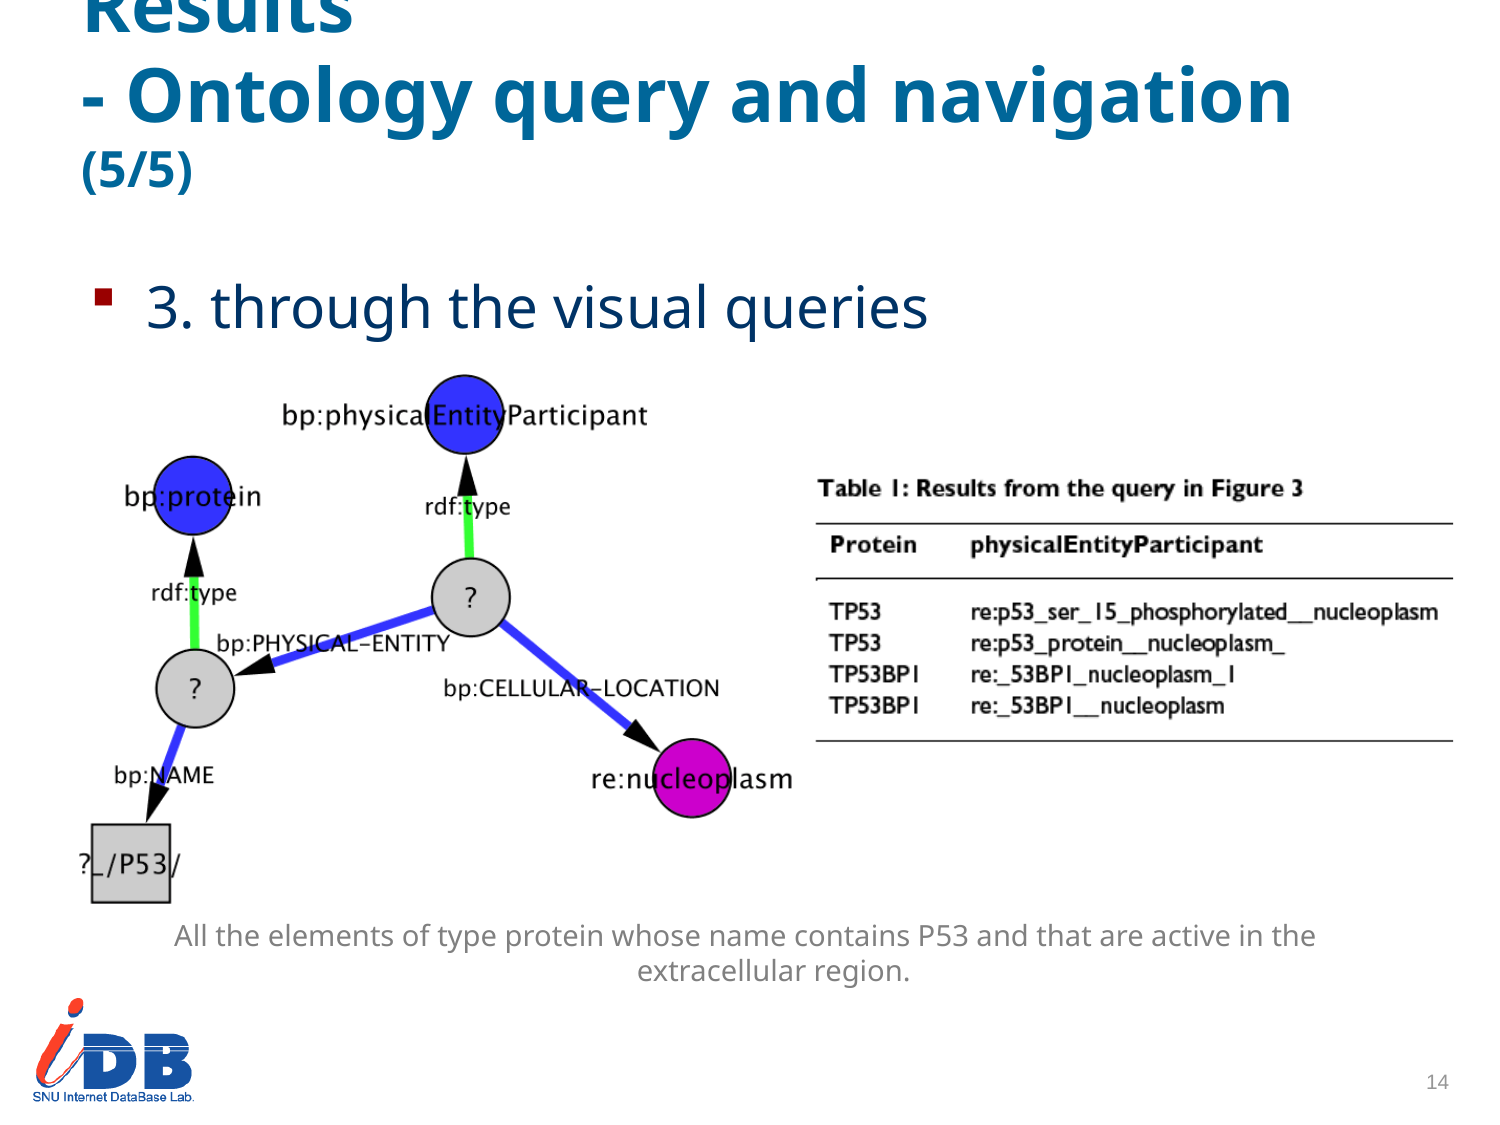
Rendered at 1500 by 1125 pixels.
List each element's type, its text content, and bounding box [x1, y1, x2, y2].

list 3. through the visual queries All the elements of type protein whose name contains P53 and that are active in the extracellular region. [74, 760, 1417, 994]
slide_number 14 [1151, 1025, 1465, 1101]
title Results - Ontology query and navigation (5/5) [66, 17, 1342, 206]
picture [33, 998, 200, 1107]
picture [11, 351, 1454, 909]
list 3. through the visual queries All the elements of type protein whose name contains P53 and that are active in the extracellular region. [74, 262, 1417, 467]
